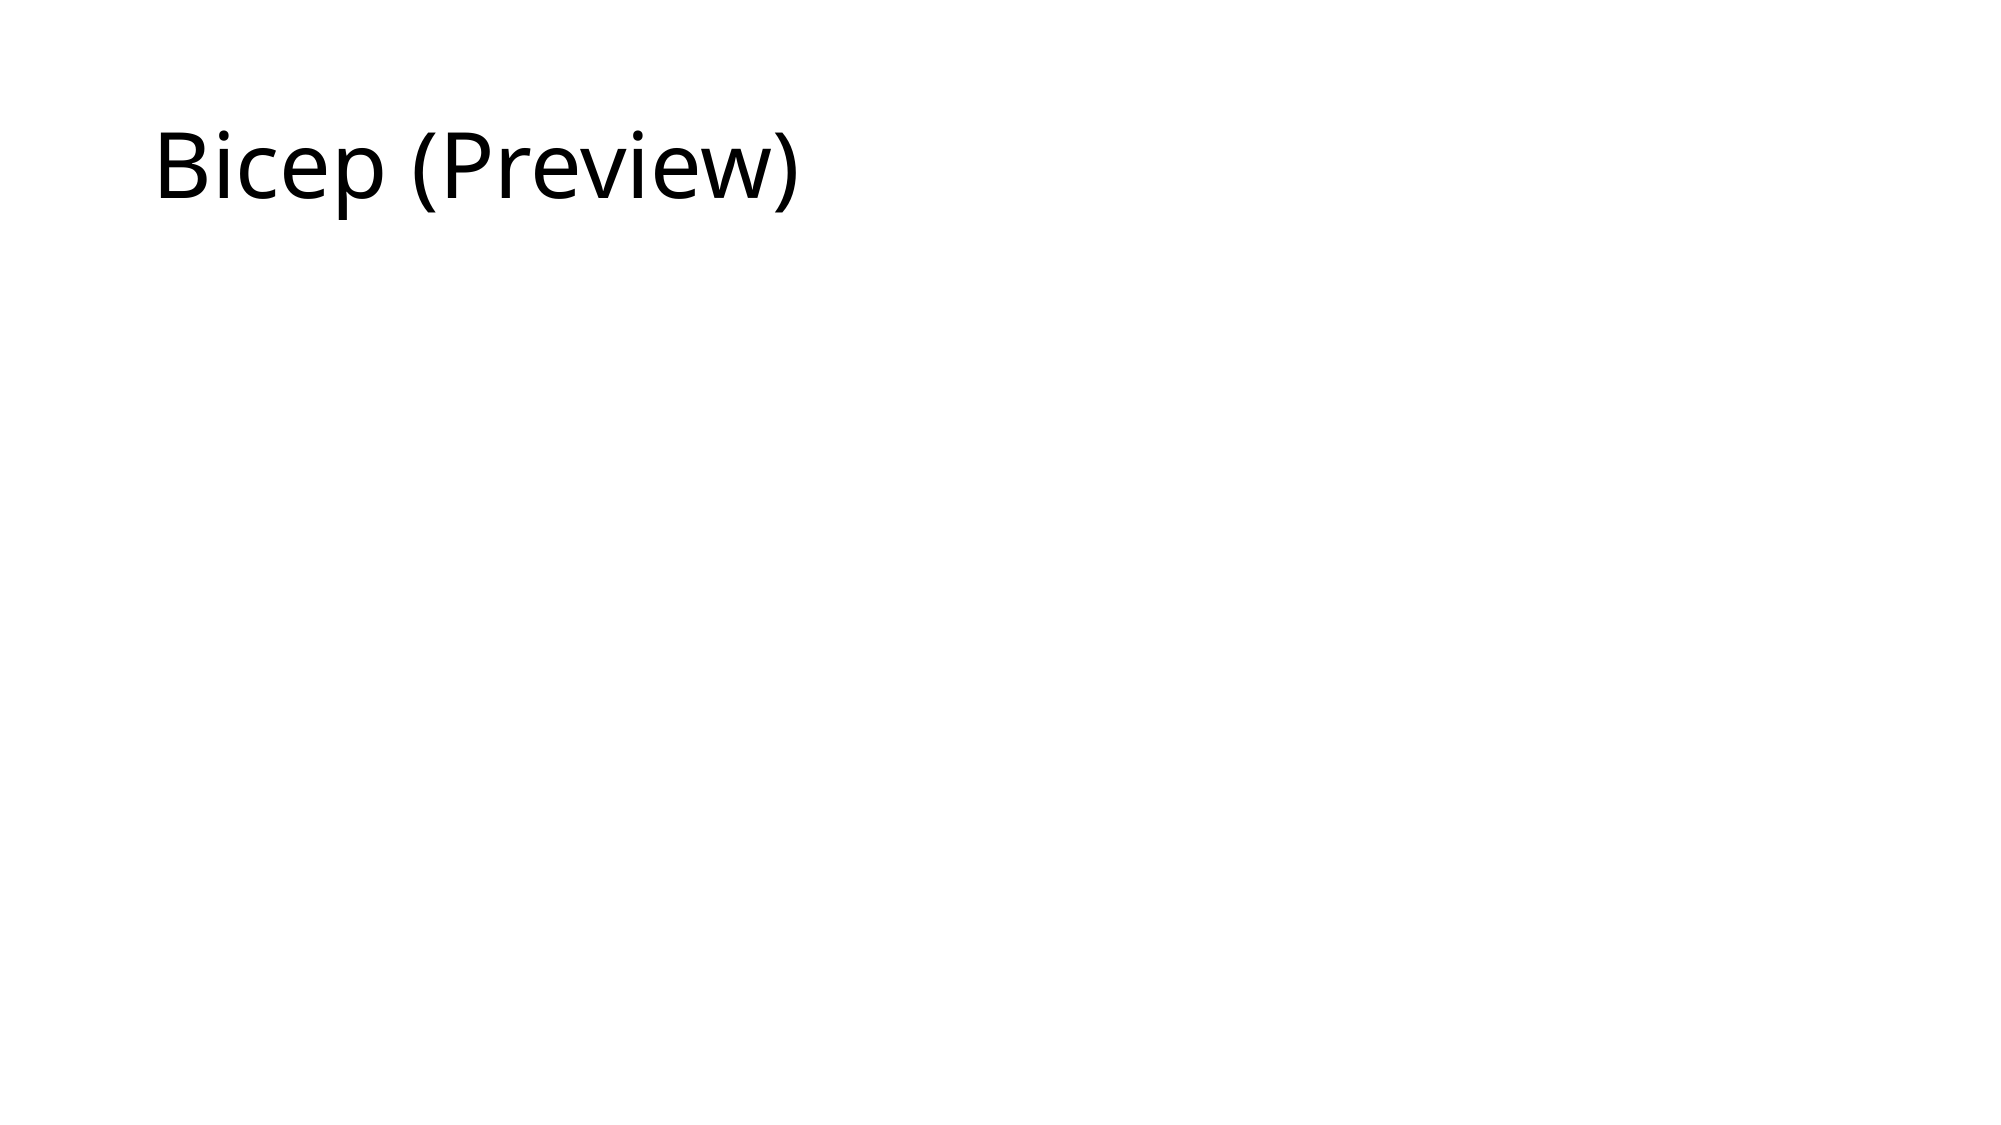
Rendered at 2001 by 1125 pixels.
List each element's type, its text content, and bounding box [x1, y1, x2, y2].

title Bicep (Preview) [137, 59, 1863, 278]
